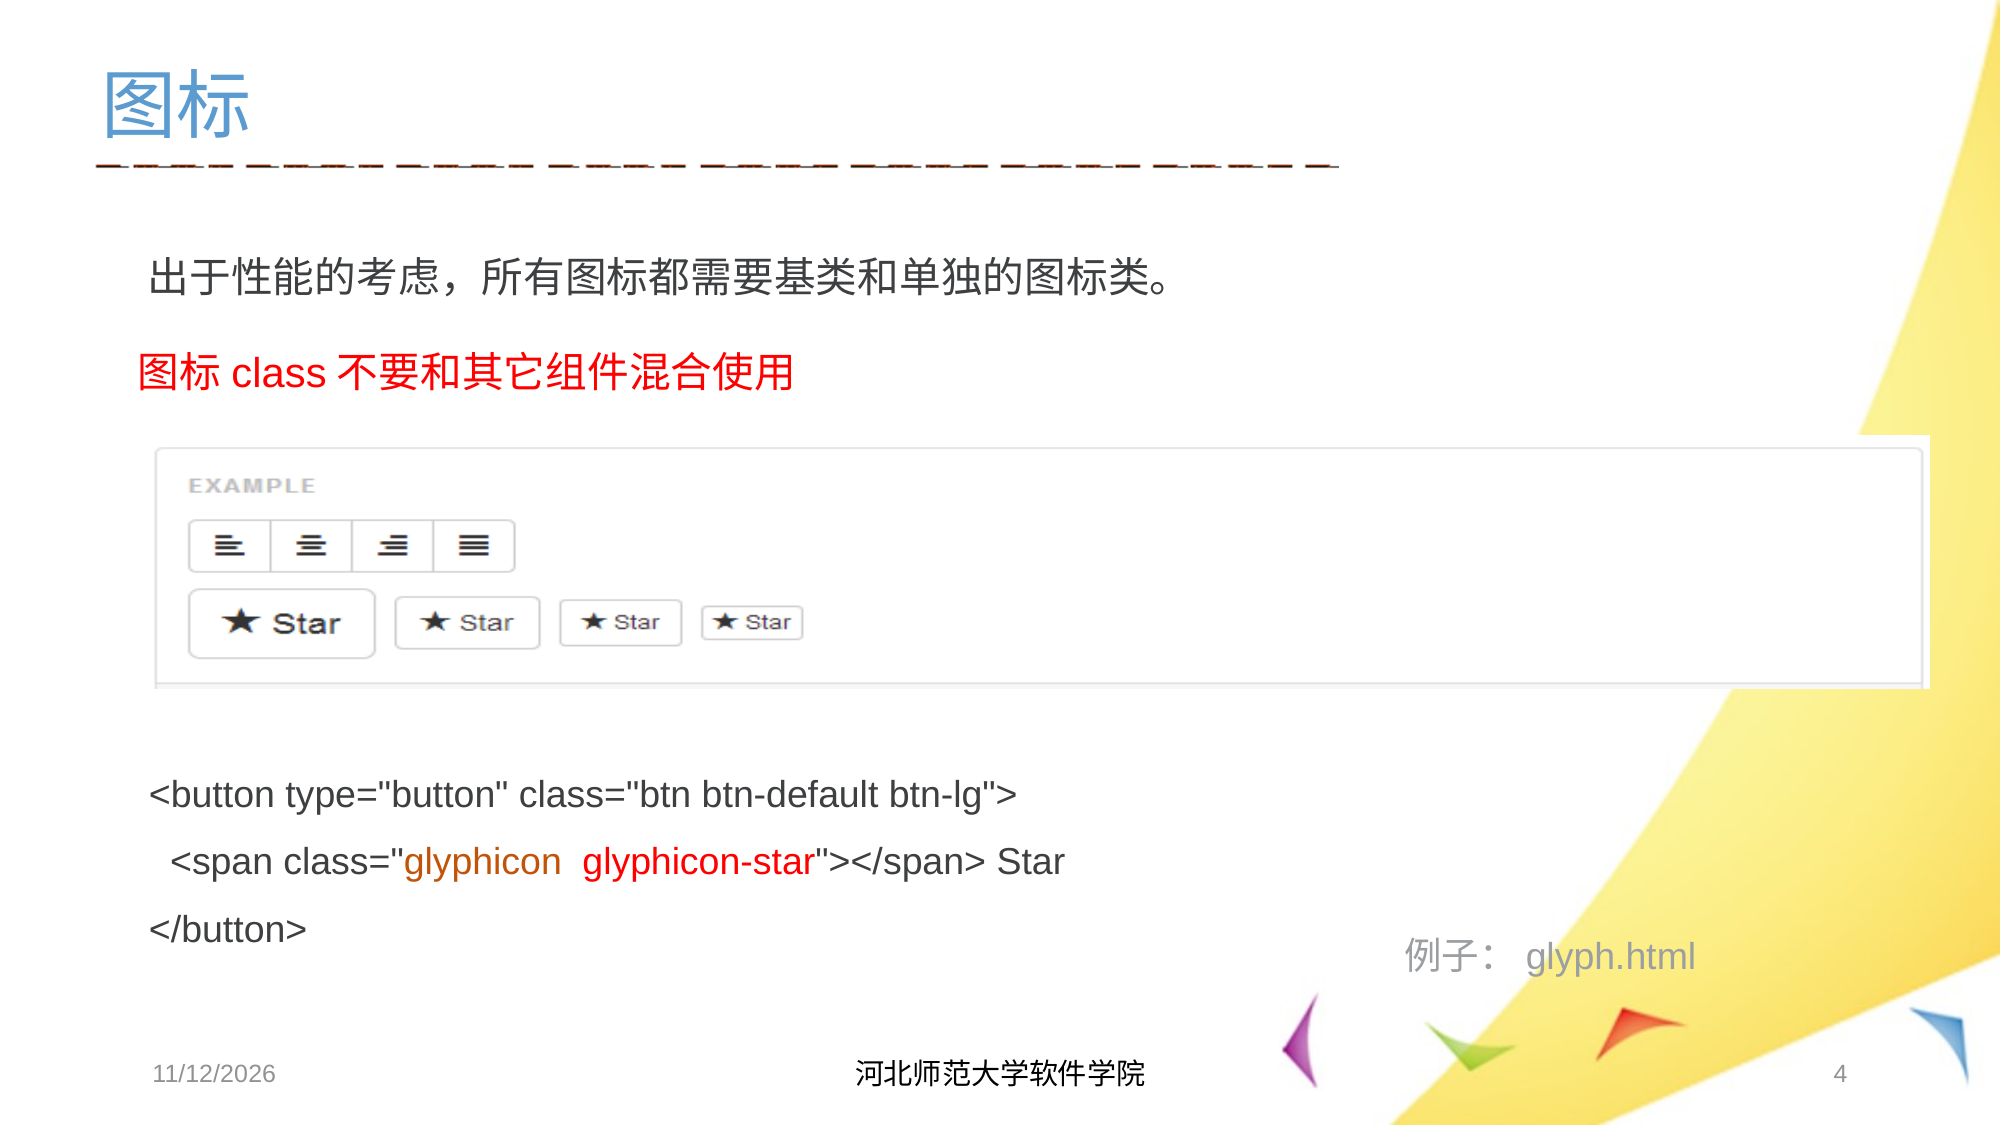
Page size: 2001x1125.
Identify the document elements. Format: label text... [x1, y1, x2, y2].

text_box 图标class不要和其它组件混合使用 [123, 338, 811, 448]
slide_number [137, 1042, 588, 1103]
text_box <button type="button" class="btn btn-default btn-lg"> <span class="glyphicon glyphicon-star"></span> Star </button> [134, 739, 1091, 957]
slide_number 4 [1412, 1042, 1863, 1103]
text_box 例子：glyph.html [1389, 925, 1712, 985]
footer 河北师范大学软件学院 [662, 1042, 1338, 1103]
title 图标 [86, 43, 1914, 162]
picture [88, 0, 2000, 1125]
text_box 出于性能的考虑，所有图标都需要基类和单独的图标类。 [132, 243, 1207, 309]
